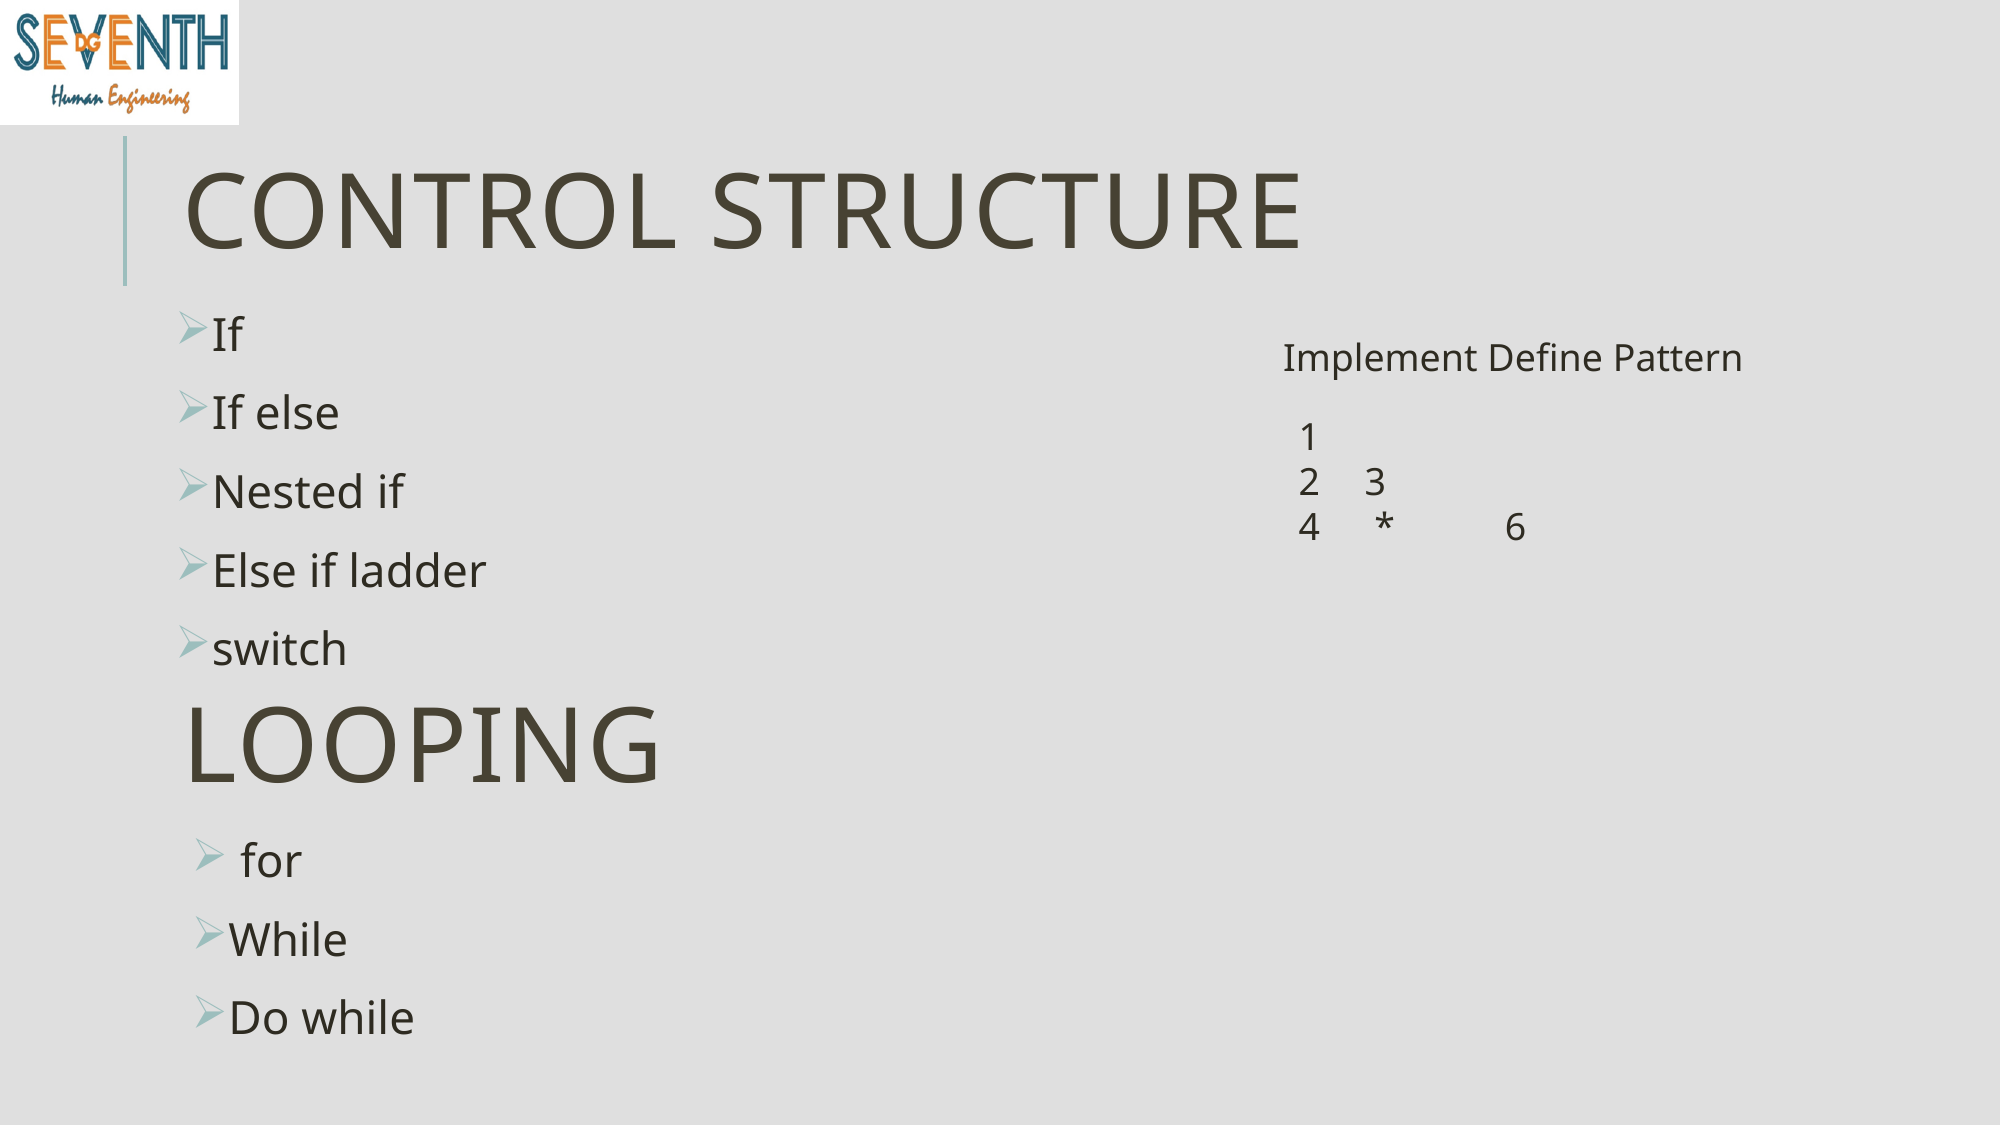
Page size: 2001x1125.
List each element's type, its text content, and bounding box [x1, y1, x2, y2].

text_box 1 3 * 6 [1283, 432, 1541, 555]
list If If else Nested if Else if ladder switch [168, 304, 1763, 629]
text_box Looping [167, 629, 1763, 876]
text_box for While Do while [184, 830, 1779, 1125]
text_box Implement Define Pattern [1258, 326, 1769, 432]
picture [0, 0, 239, 125]
title Control Structure [168, 96, 1763, 304]
